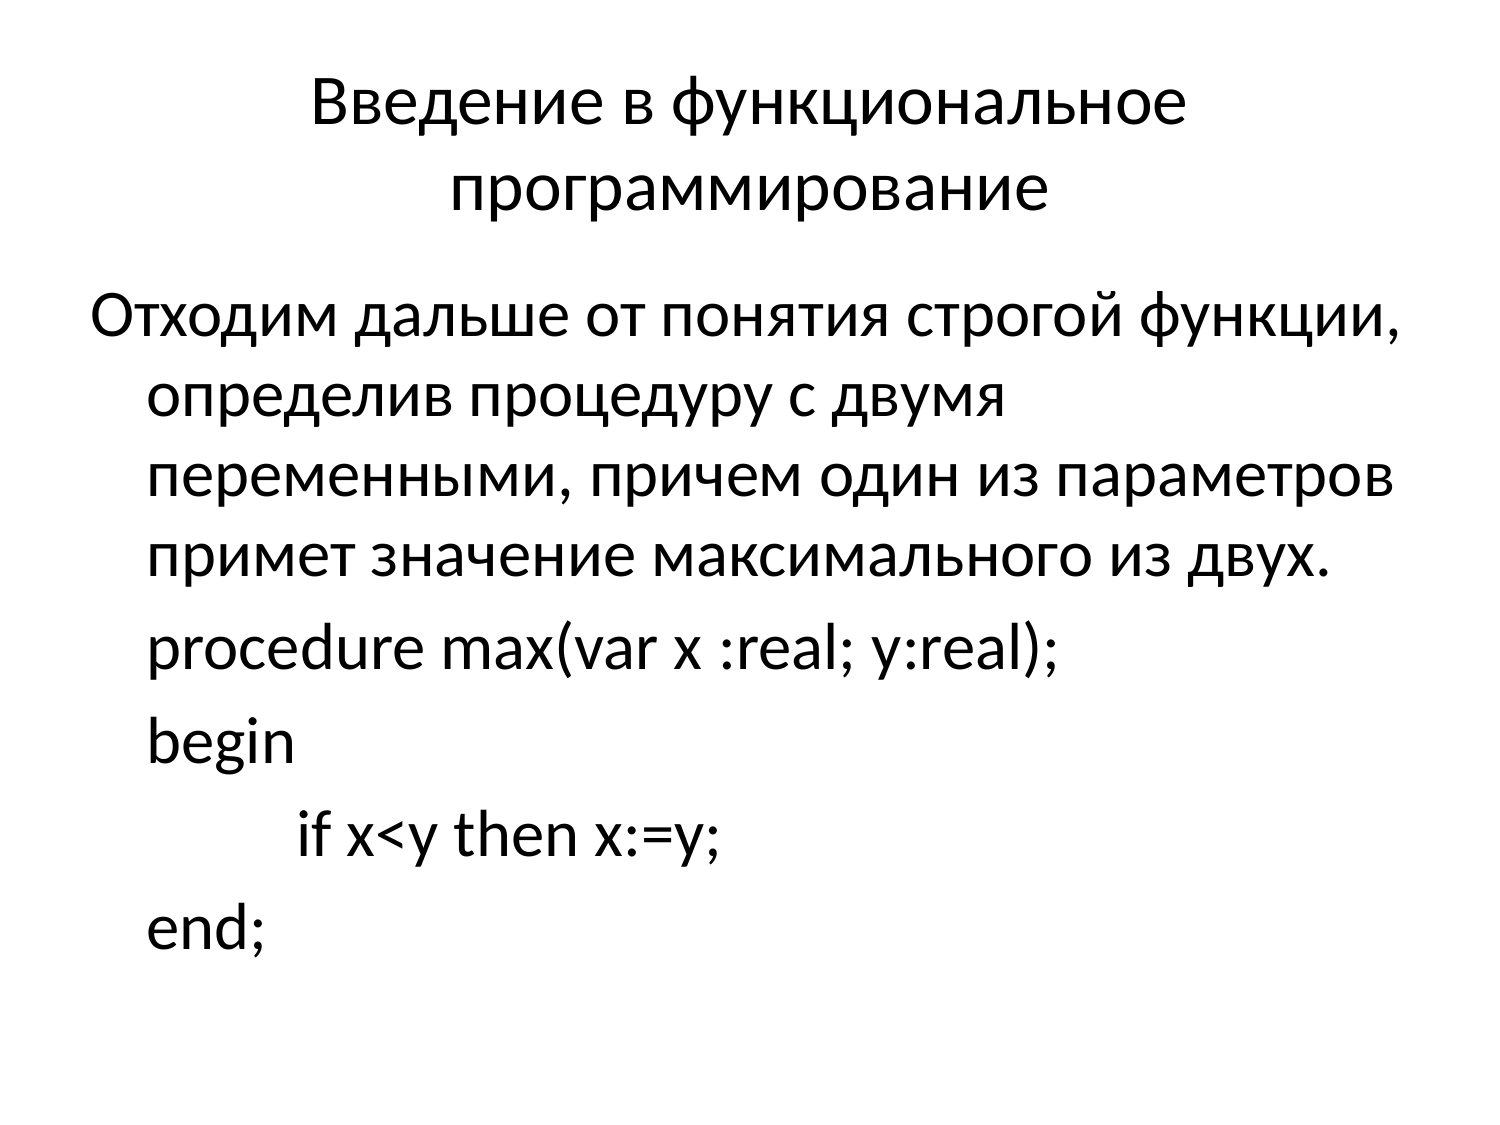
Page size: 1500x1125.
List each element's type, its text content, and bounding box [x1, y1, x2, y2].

list Отходим дальше от понятия строгой функции, определив процедуру с двумя переменными, причем один из параметров примет значение максимального из двух. procedure max(var x :real; y:real); begin if x<y then x:=y; end; [75, 262, 1425, 1005]
title Введение в функциональное программирование [75, 45, 1425, 233]
